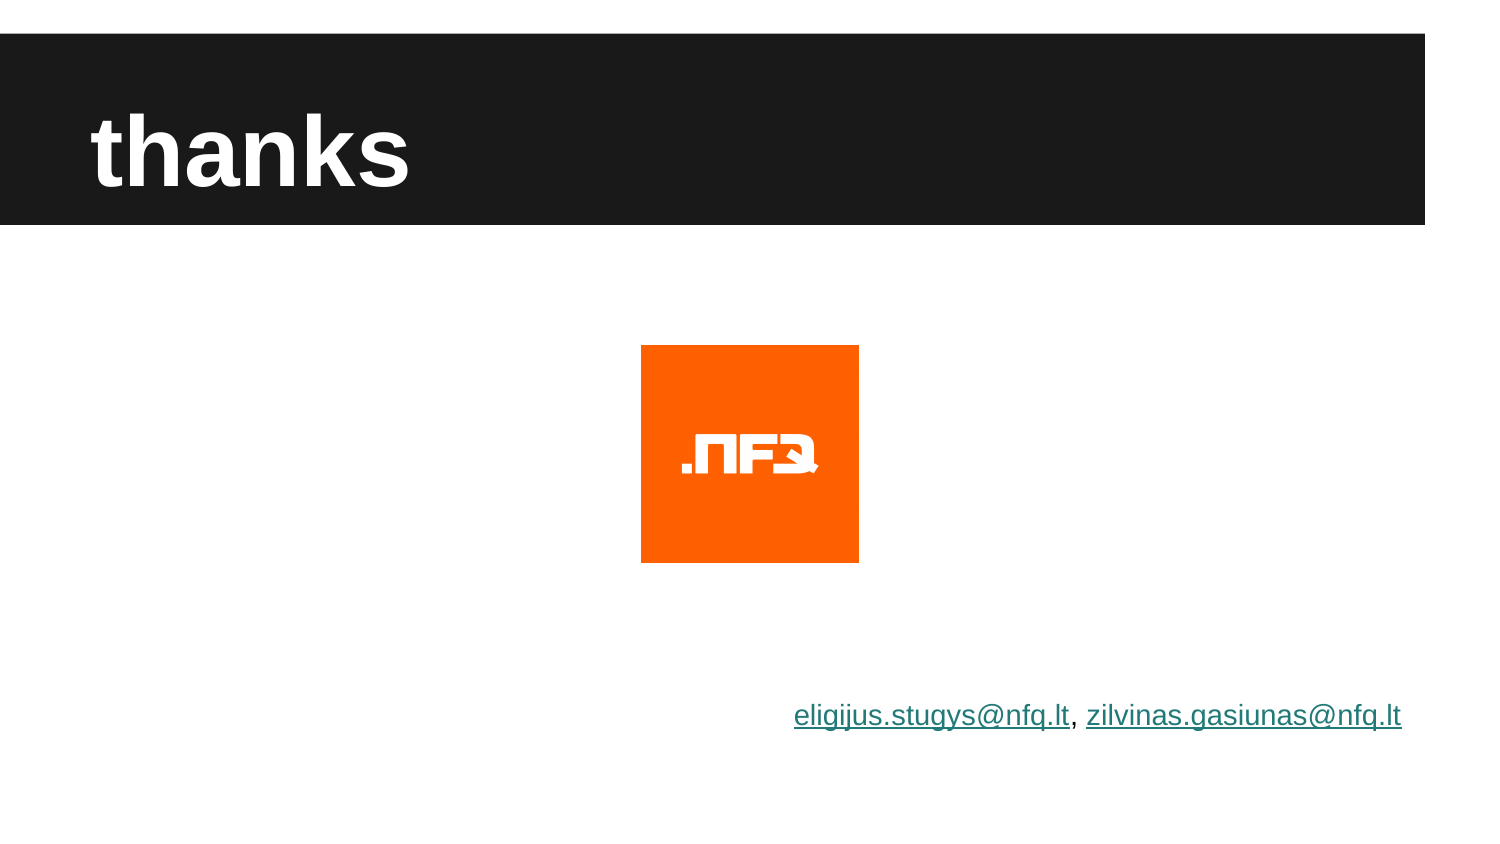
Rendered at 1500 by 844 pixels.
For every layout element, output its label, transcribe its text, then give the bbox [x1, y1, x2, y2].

picture [641, 345, 859, 564]
text_box eligijus.stugys@nfq.lt, zilvinas.gasiunas@nfq.lt [0, 681, 1426, 794]
title thanks [75, 33, 1425, 221]
